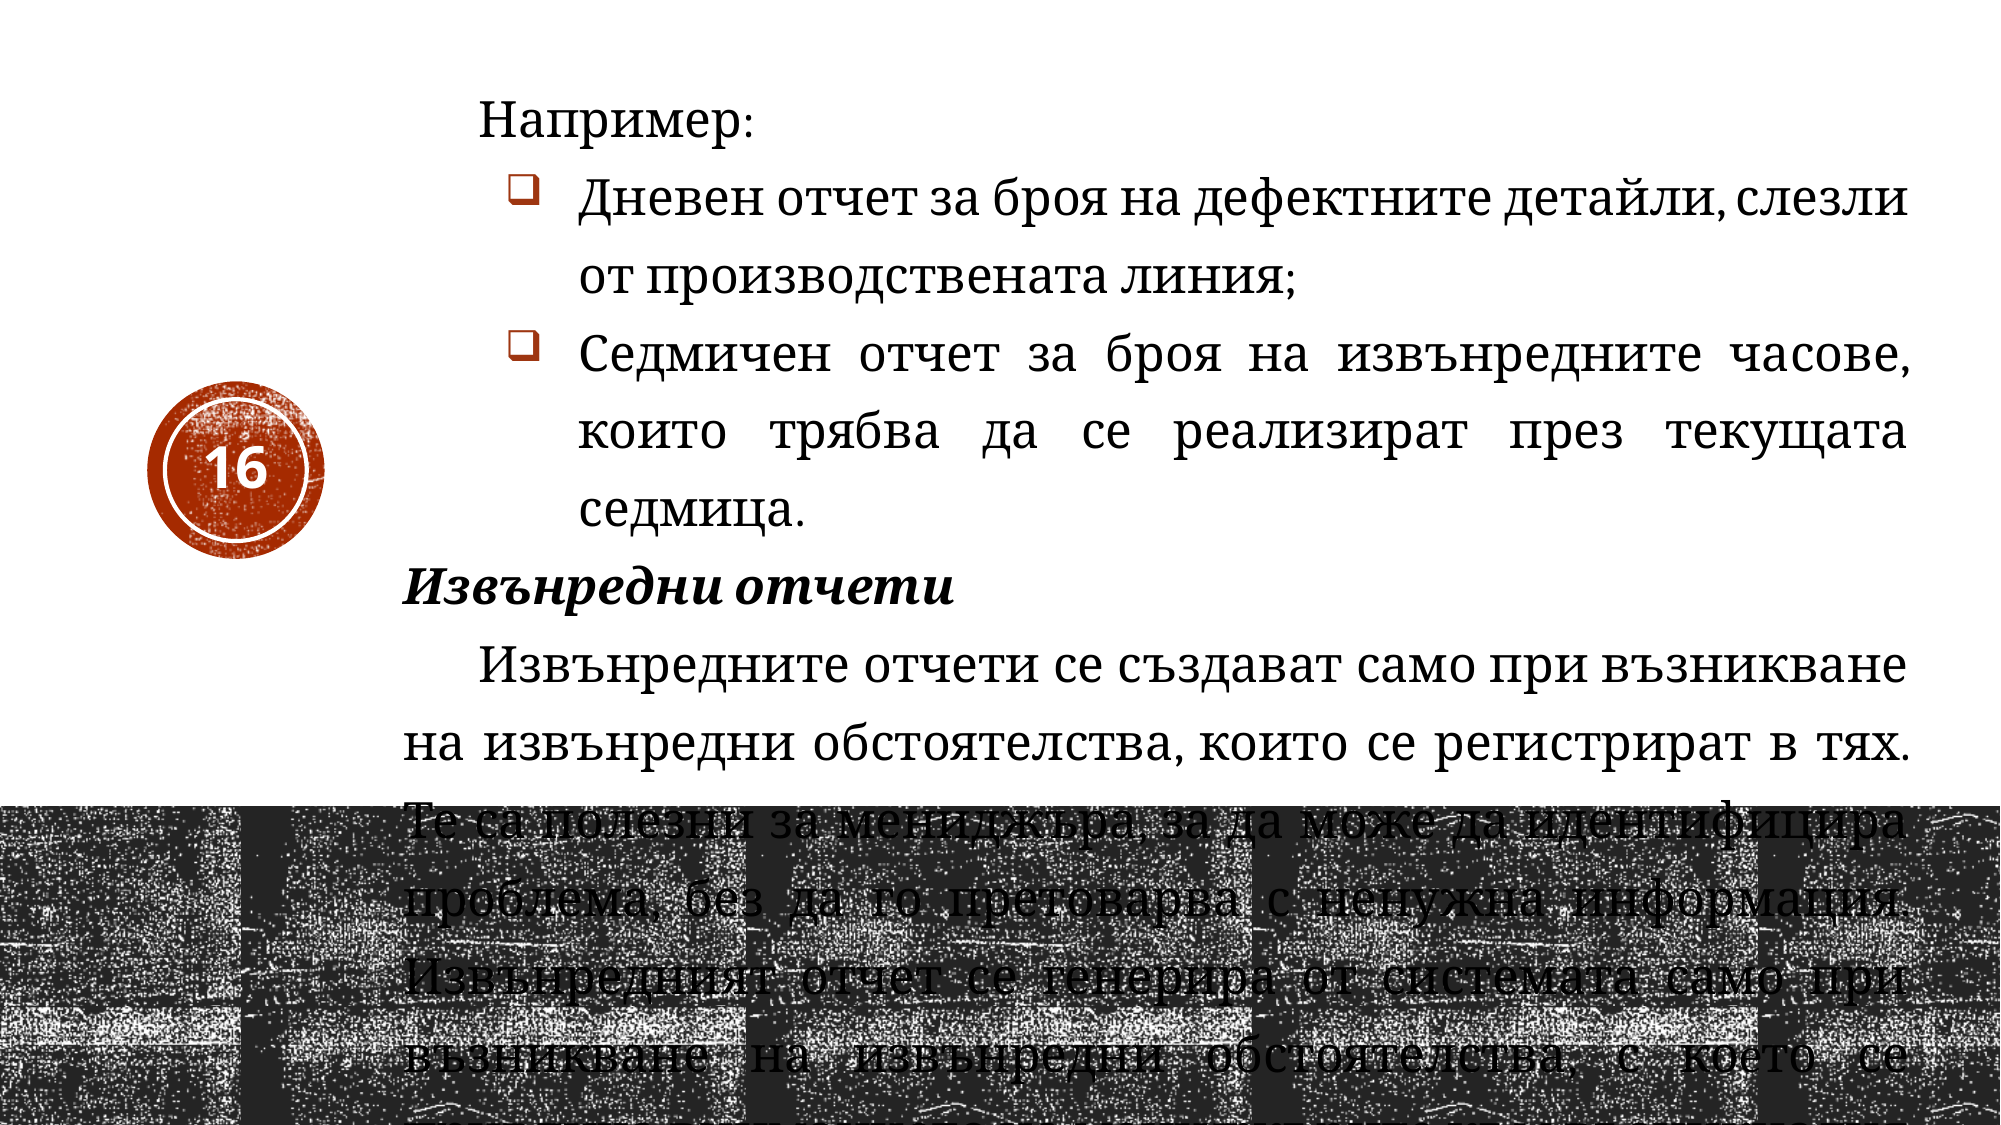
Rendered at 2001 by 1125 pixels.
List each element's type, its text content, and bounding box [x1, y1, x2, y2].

slide_number 16 [138, 411, 334, 530]
text_box Например: Дневен отчет за броя на дефектните детайли, слезли от производствената линия; Седмичен отчет за броя на извънредните часове, които трябва да се реализират през текущата седмица. Извънредни отчети Извънредните отчети се създават само при възникване на извънредни обстоятелства, които се регистрират в тях. Те са полезни за мениджъра, за да може да идентифицира проблема, без да го претоварва с ненужна информация. Извънредният отчет се генерира от системата само при възникване на извънредни обстоятелства, с коeто се привлича вниманието на мениджърите към възникналия проблем. [388, 61, 1924, 1125]
text_box [333, 24, 1979, 255]
